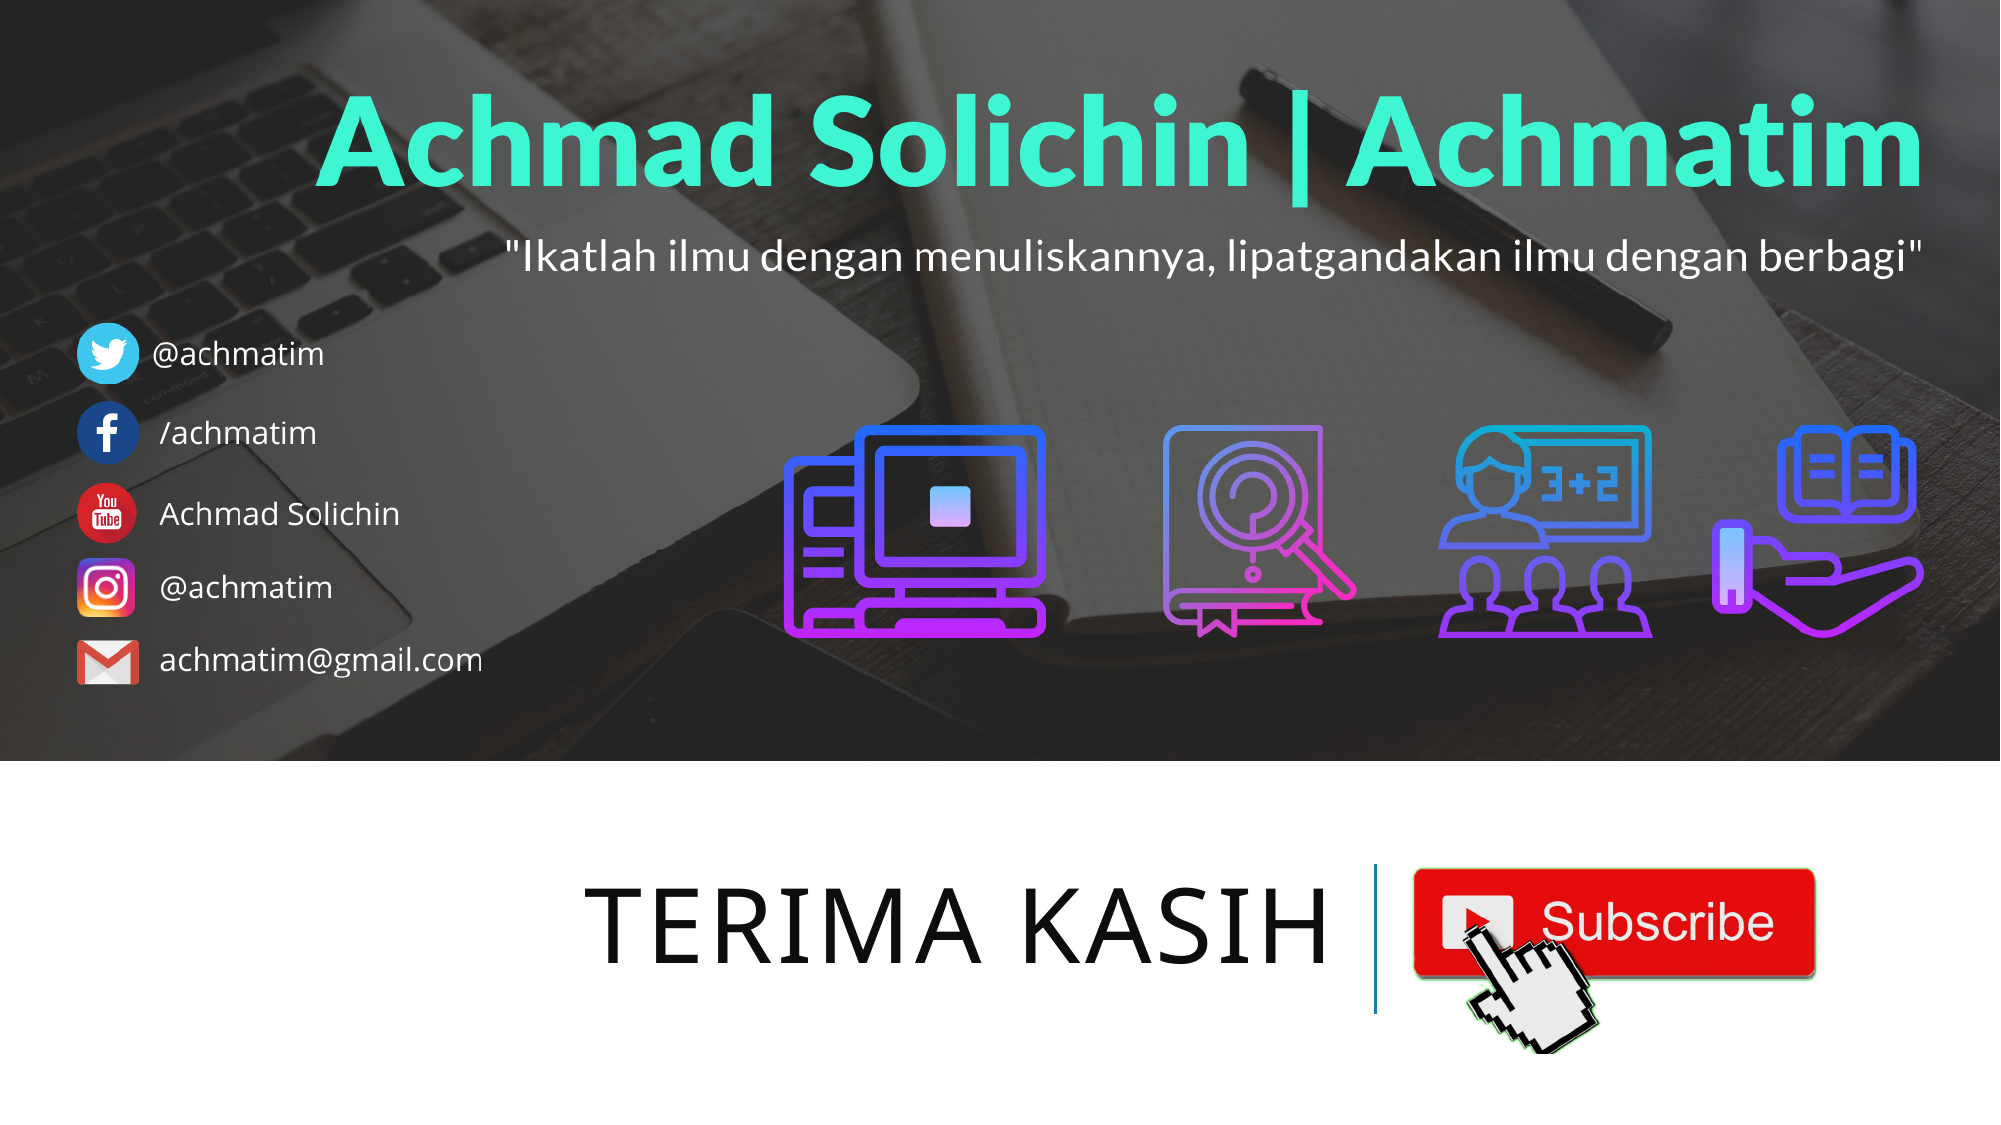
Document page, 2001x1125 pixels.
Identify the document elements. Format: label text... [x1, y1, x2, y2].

title Terima Kasih [75, 813, 1350, 1054]
picture [1412, 866, 1818, 1054]
picture [0, 0, 2000, 761]
